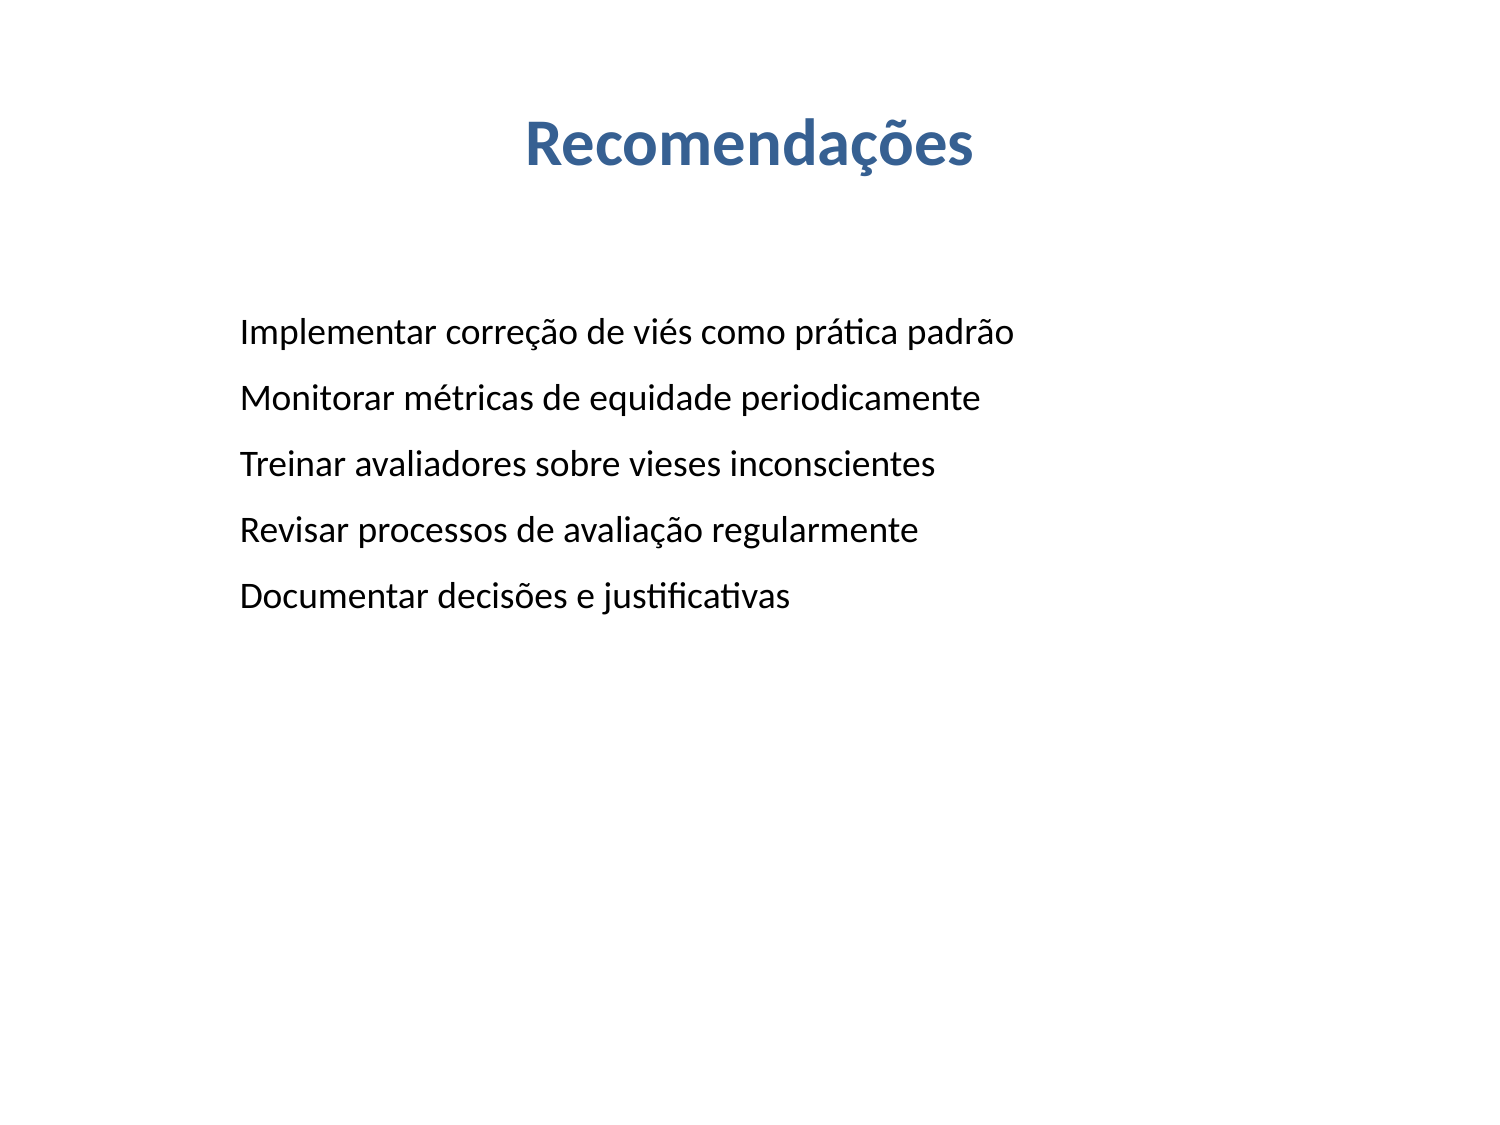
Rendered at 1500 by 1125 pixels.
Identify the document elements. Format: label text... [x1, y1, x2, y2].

title Recomendações [75, 45, 1425, 233]
text_box Implementar correção de viés como prática padrão Monitorar métricas de equidade periodicamente Treinar avaliadores sobre vieses inconscientes Revisar processos de avaliação regularmente Documentar decisões e justificativas [224, 299, 1350, 624]
